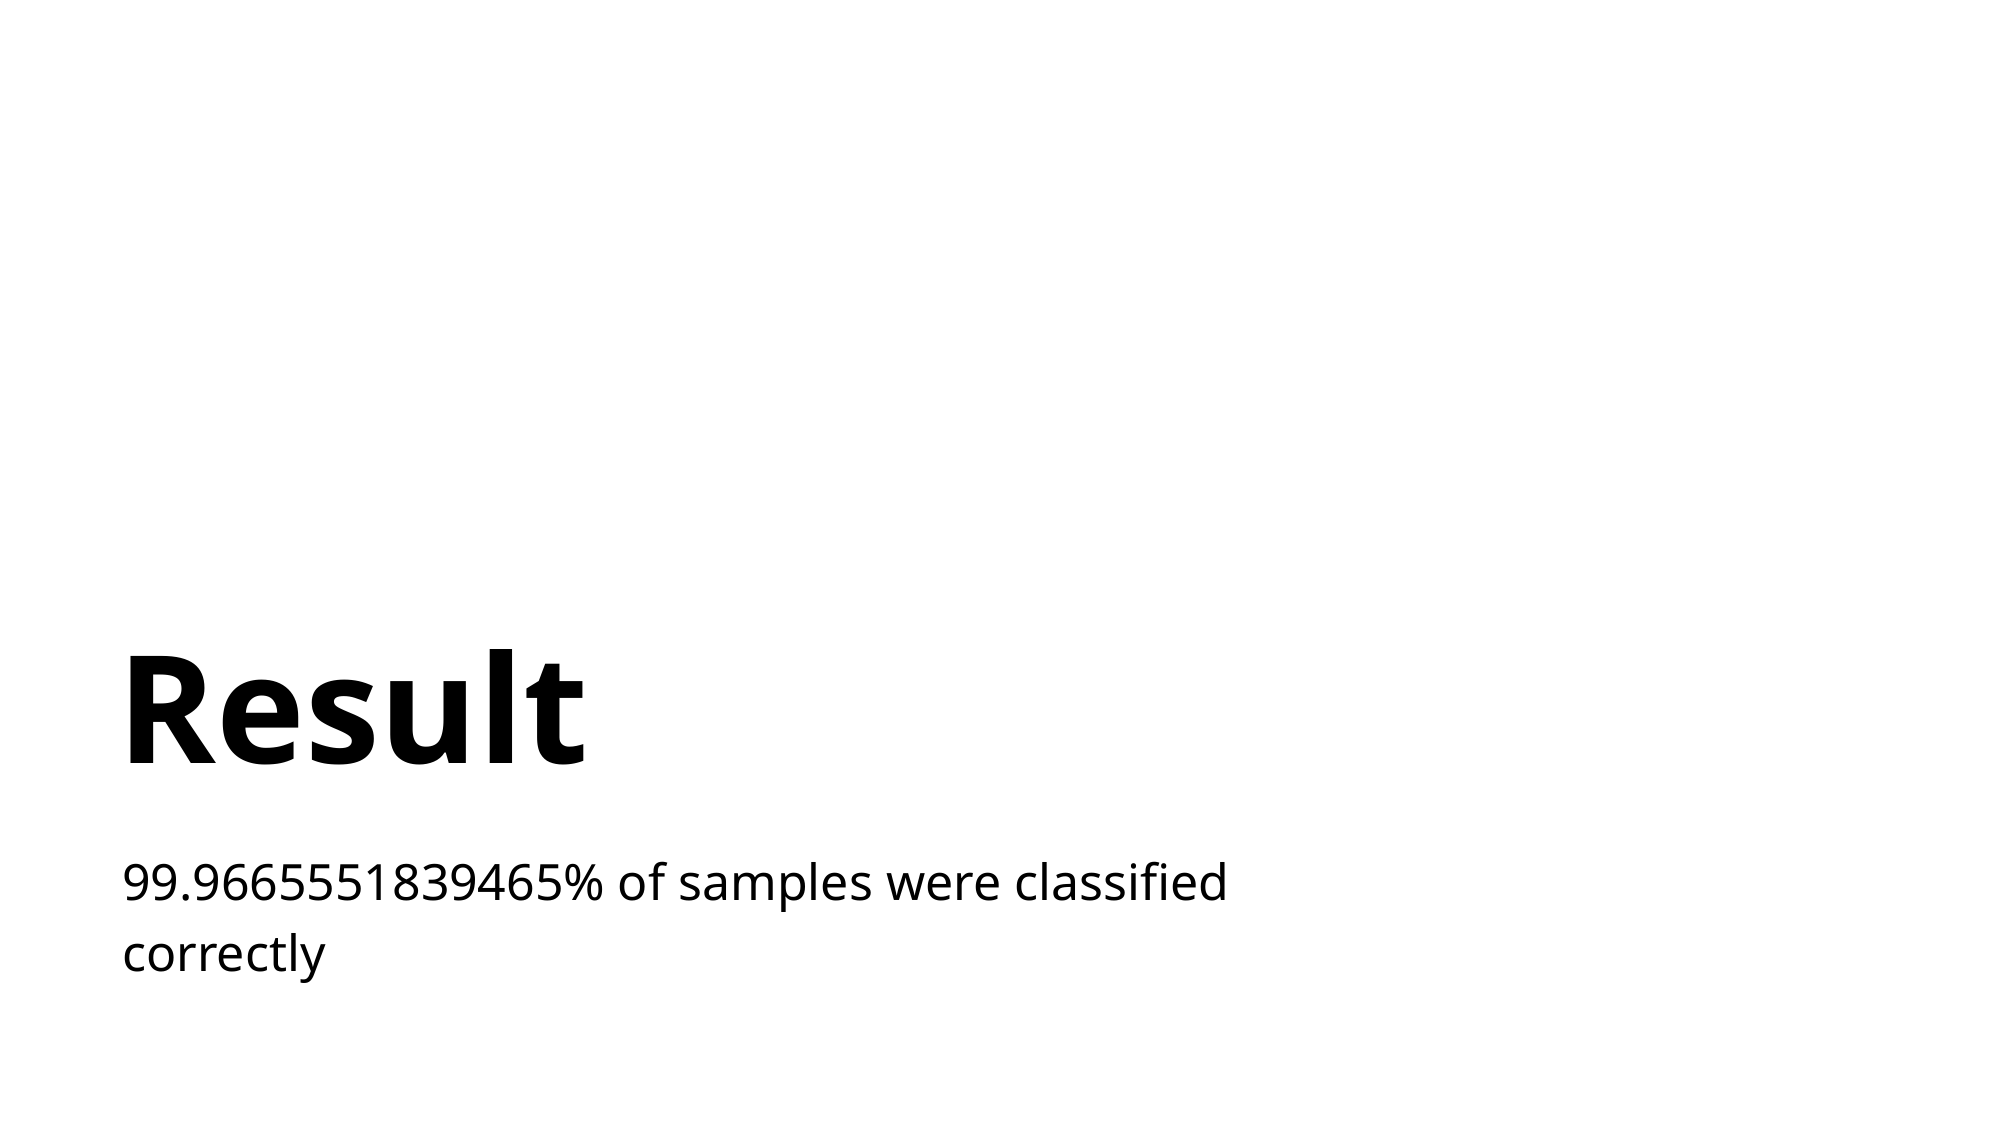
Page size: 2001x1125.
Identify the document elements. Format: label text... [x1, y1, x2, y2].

title Result [102, 93, 1314, 804]
list 99.9665551839465% of samples were classified correctly [107, 830, 1314, 997]
